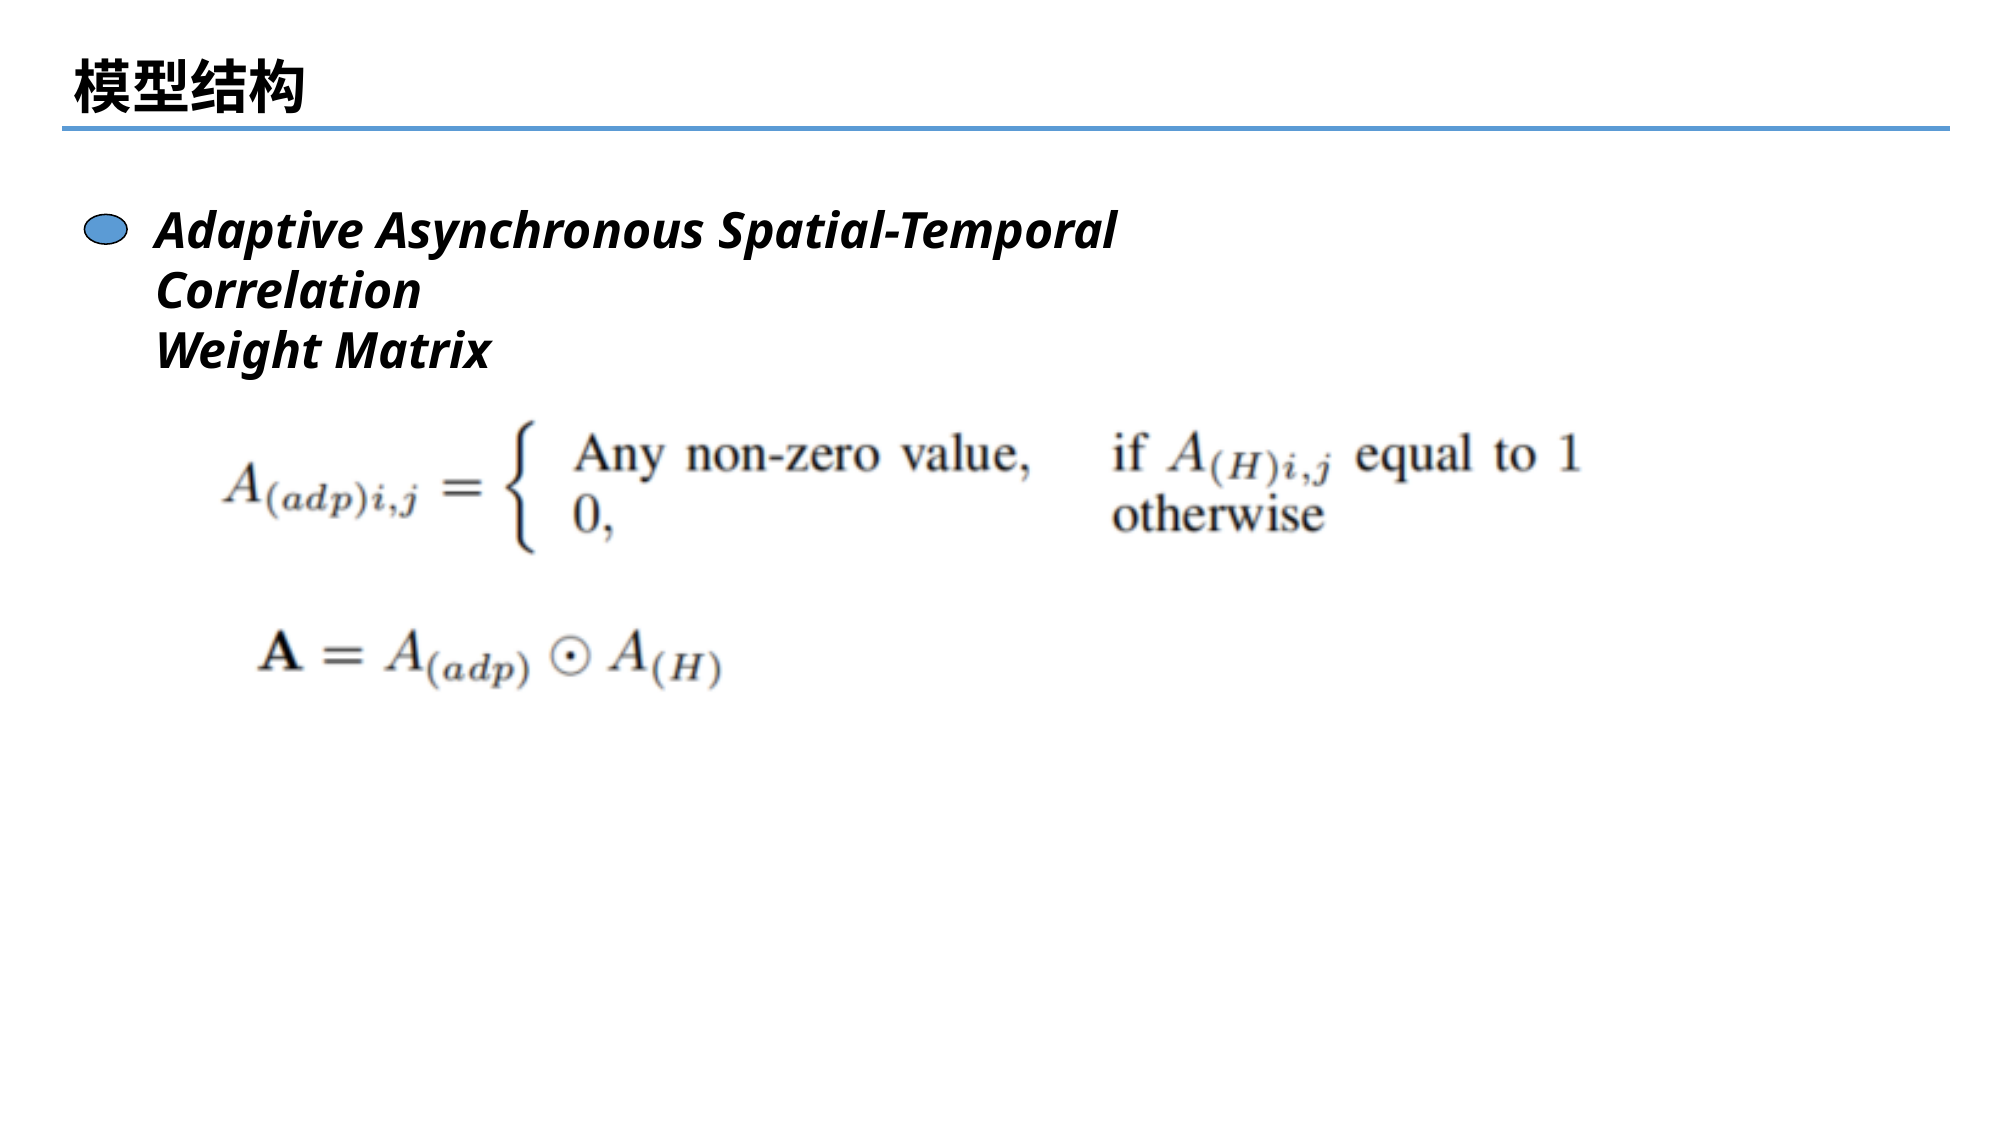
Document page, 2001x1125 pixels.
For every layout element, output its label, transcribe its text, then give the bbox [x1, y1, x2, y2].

text_box Adaptive Asynchronous Spatial-Temporal Correlation Weight Matrix [140, 191, 1275, 387]
picture [241, 597, 750, 717]
text_box 模型结构 [59, 42, 593, 128]
text_box [84, 214, 128, 245]
picture [200, 409, 1602, 563]
